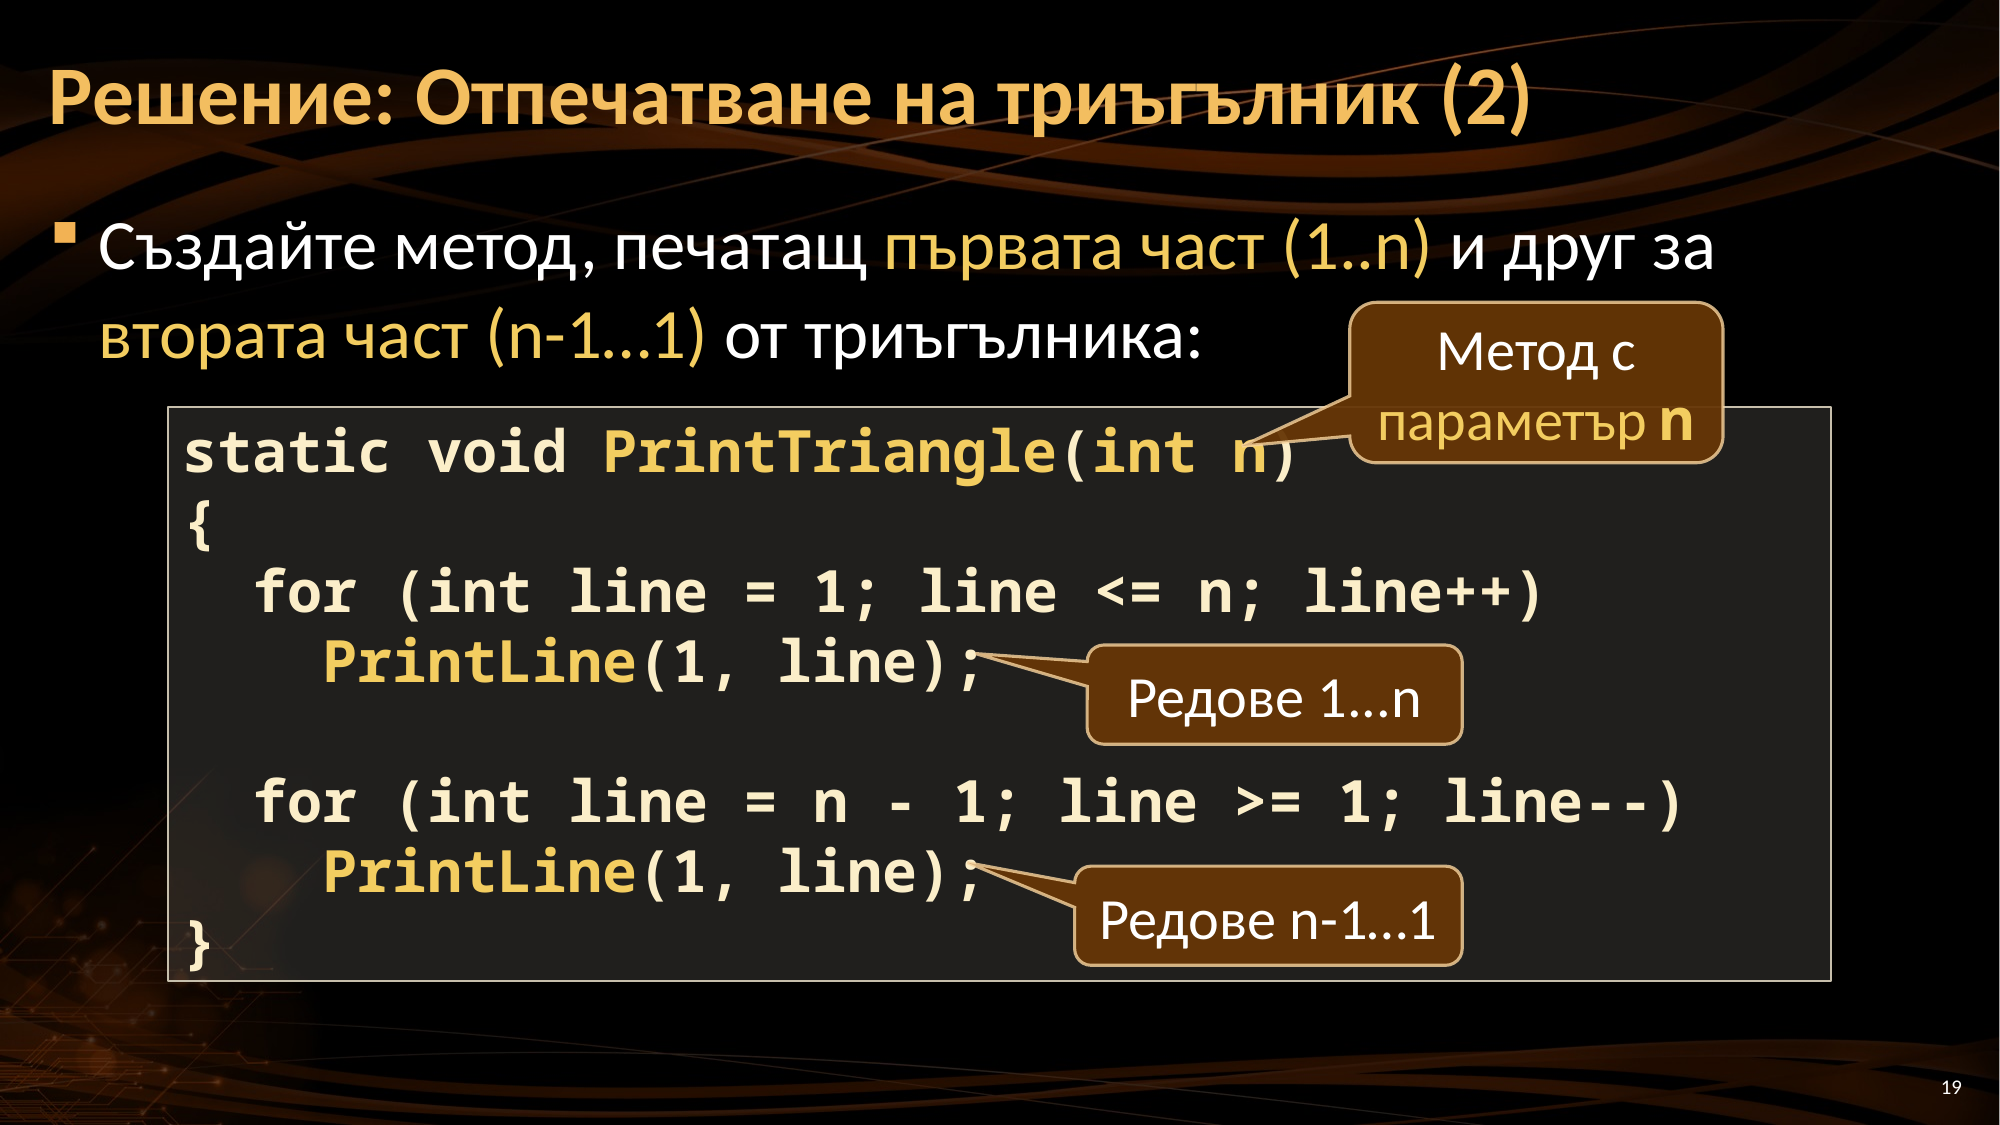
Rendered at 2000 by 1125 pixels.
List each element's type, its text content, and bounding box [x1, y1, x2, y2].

picture [0, 0, 2000, 1125]
title Решение: Отпечатване на триъгълник (2) [30, 6, 1968, 189]
slide_number 19 [1897, 1070, 1968, 1103]
text_box Редове 1...n [975, 643, 1464, 746]
text_box Редове n-1…1 [967, 861, 1464, 967]
list Създайте метод, печатащ първата част (1..n) и друг за втората част (n-1…1) от триъгълника: [31, 189, 1968, 1103]
text_box Метод с параметър n [1241, 301, 1725, 464]
text_box static void PrintTriangle(int n) { for (int line = 1; line <= n; line++) PrintLine(1, line); for (int line = n - 1; line >= 1; line--) PrintLine(1, line); } [168, 406, 1831, 982]
